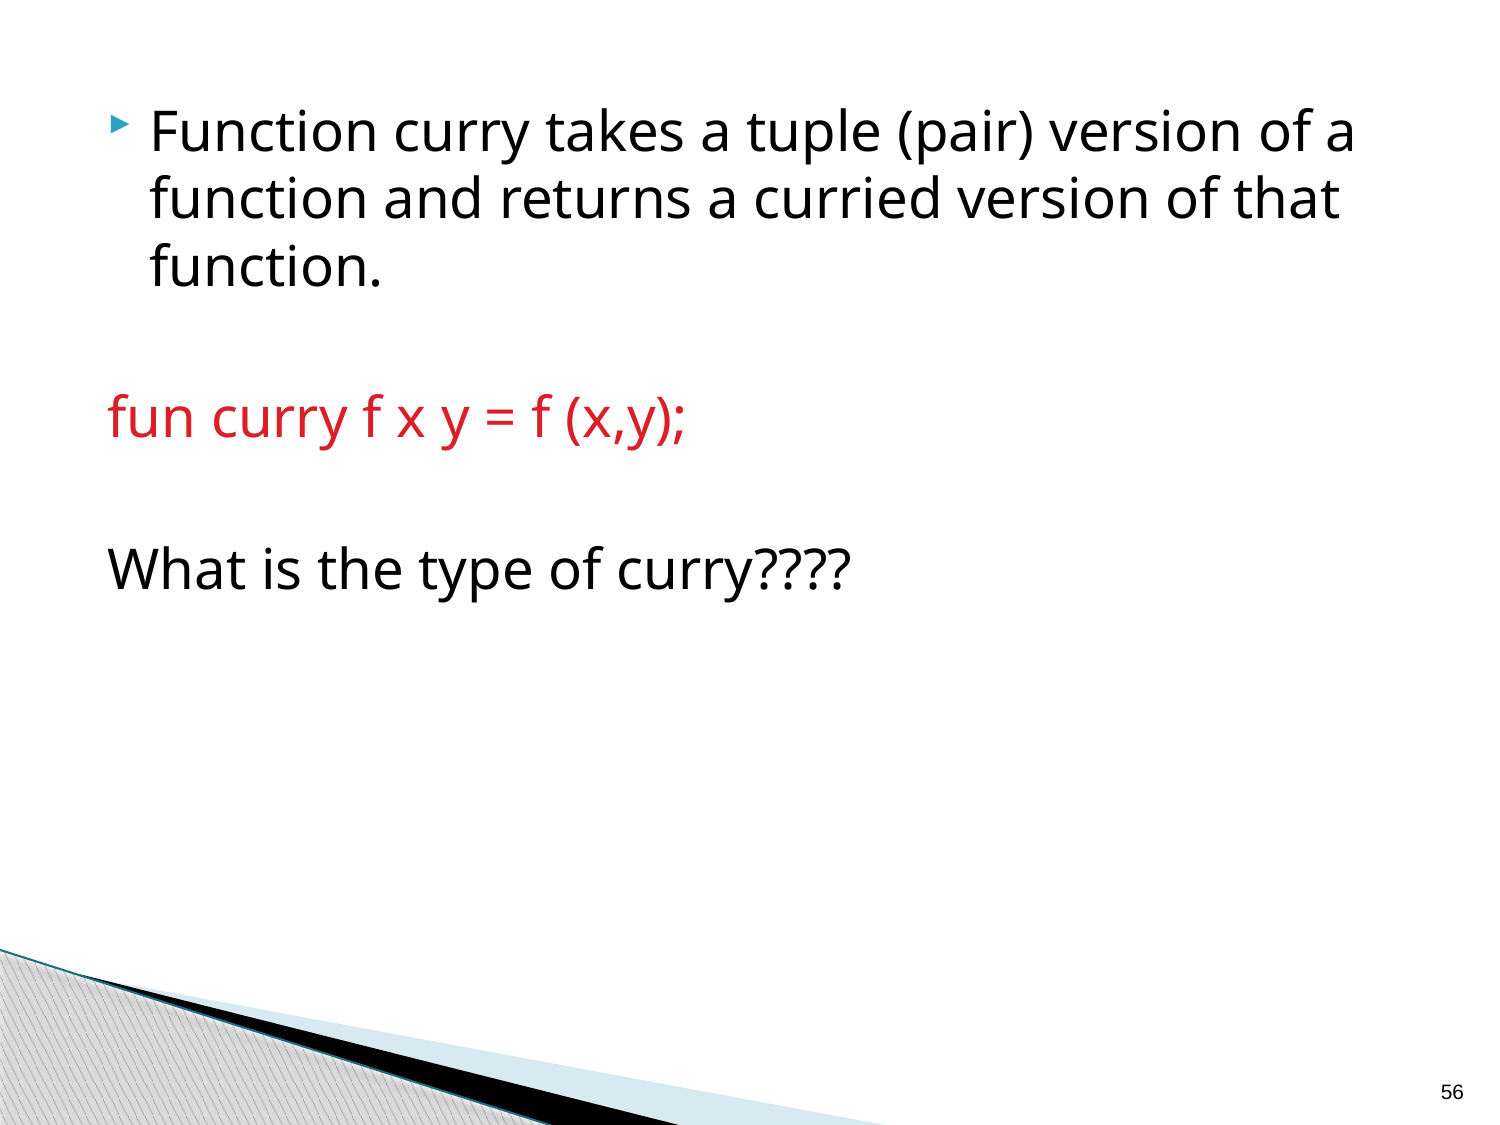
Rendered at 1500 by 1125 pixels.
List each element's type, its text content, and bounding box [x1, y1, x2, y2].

list Function curry takes a tuple (pair) version of a function and returns a curried version of that function. fun curry f x y = f (x,y); What is the type of curry???? [75, 87, 1425, 1005]
slide_number 56 [1418, 1051, 1479, 1112]
